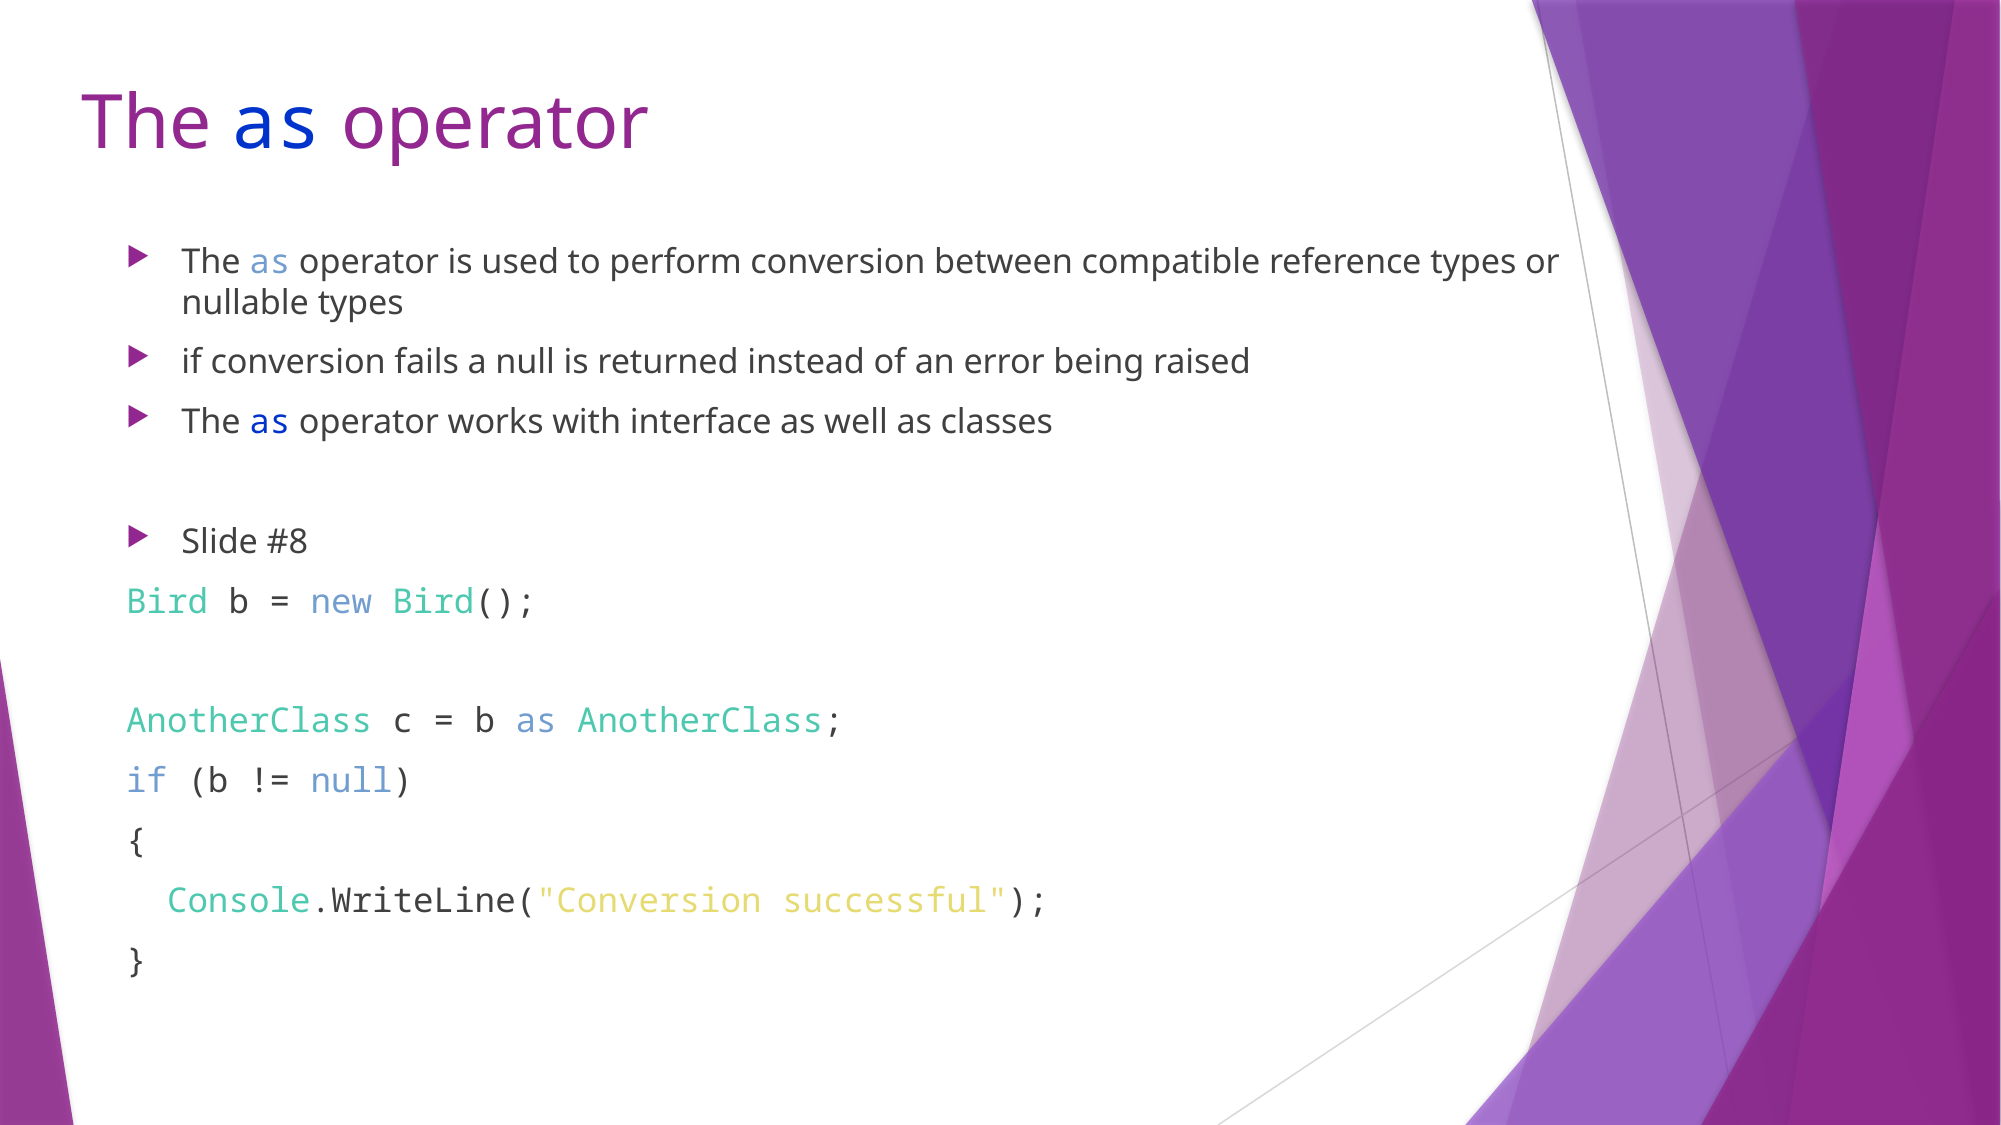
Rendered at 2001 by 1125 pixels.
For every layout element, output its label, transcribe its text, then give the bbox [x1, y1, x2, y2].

list The as operator is used to perform conversion between compatible reference types or nullable types if conversion fails a null is returned instead of an error being raised The as operator works with interface as well as classes Slide #8 Bird b = new Bird(); AnotherClass c = b as AnotherClass; if (b != null) { Console.WriteLine("Conversion successful"); } [111, 231, 1686, 991]
title The as operator [66, 66, 1478, 283]
